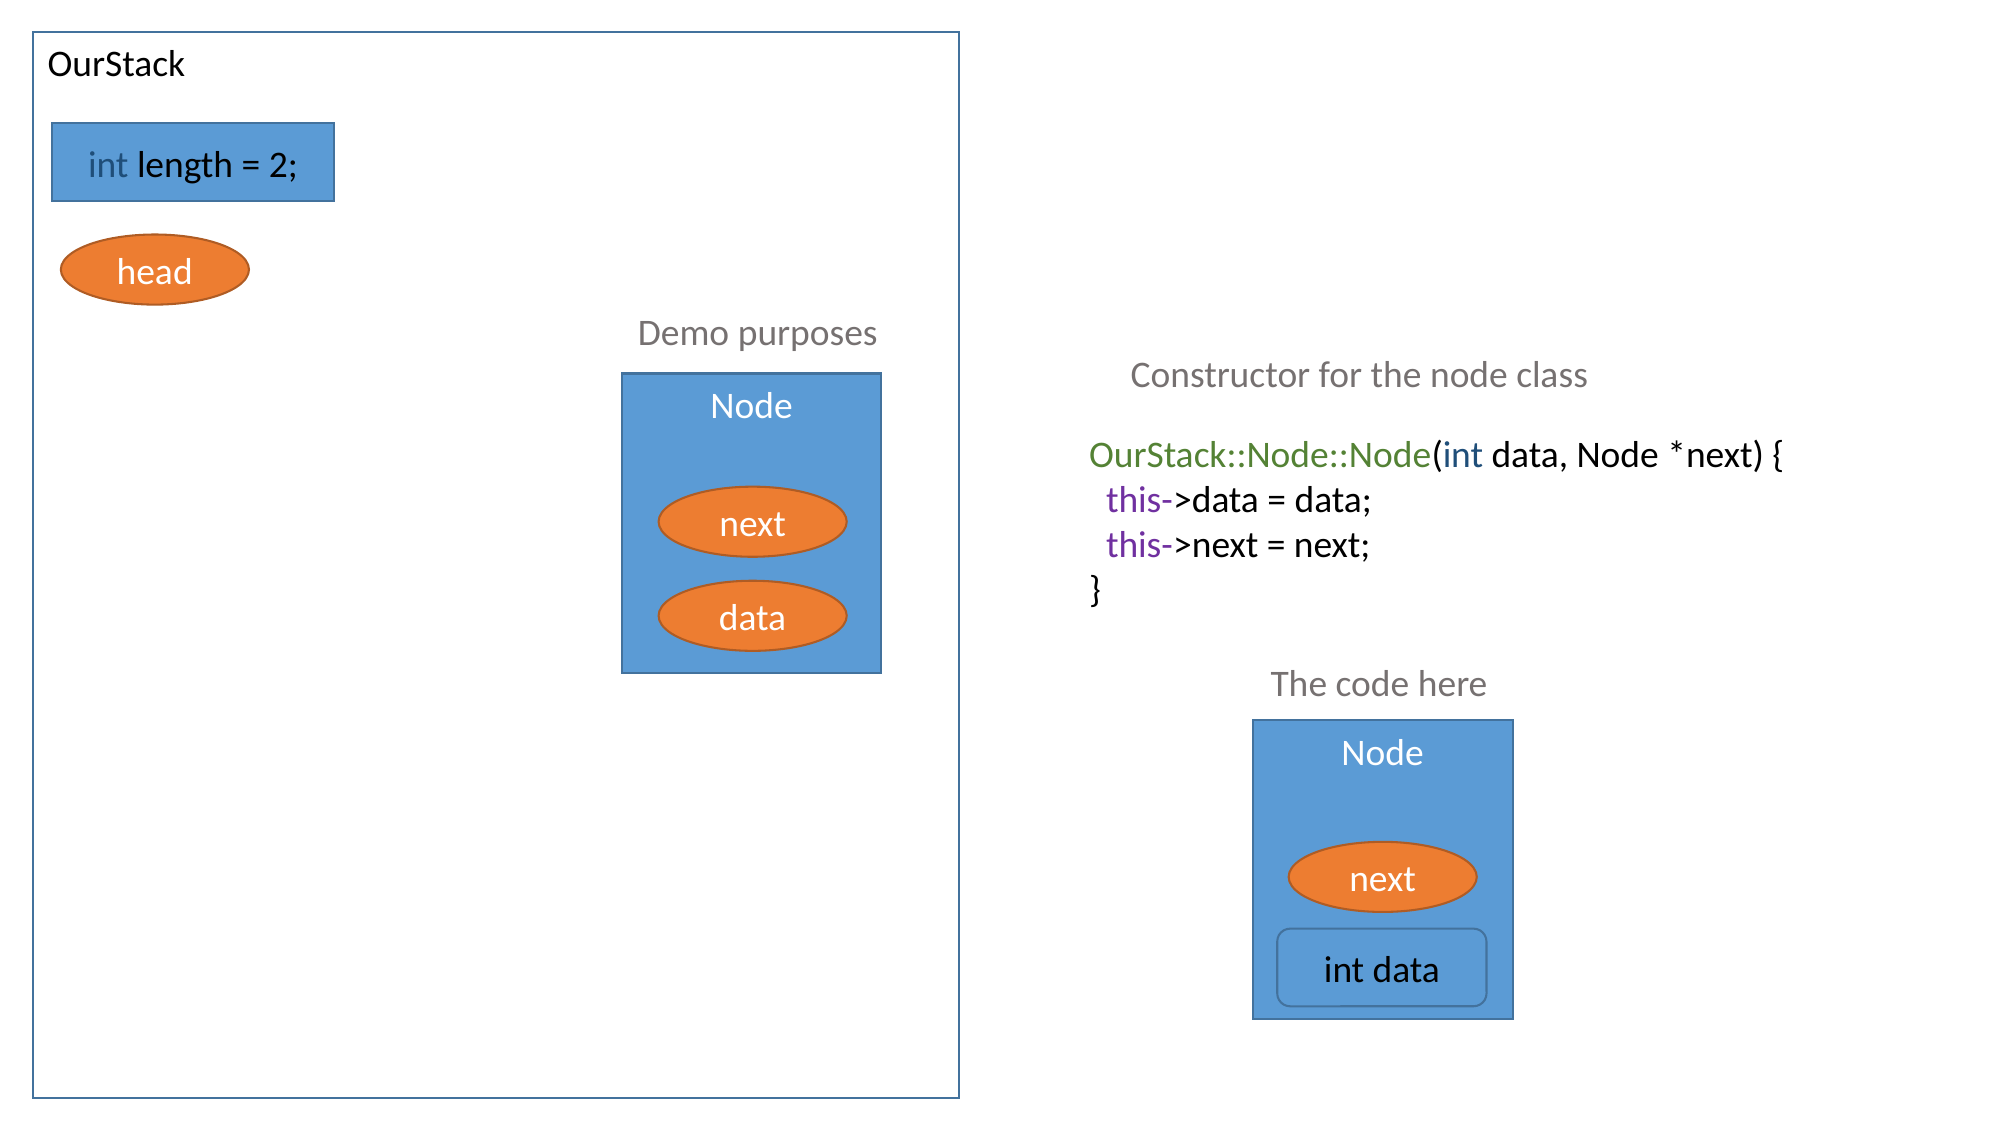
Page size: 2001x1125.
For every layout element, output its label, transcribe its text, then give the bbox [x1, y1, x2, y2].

text_box next [657, 485, 848, 558]
text_box Demo purposes [623, 300, 894, 361]
text_box data [657, 579, 848, 652]
text_box OurStack [32, 31, 960, 1099]
text_box next [1287, 840, 1478, 913]
text_box Node [1252, 719, 1514, 1020]
text_box Constructor for the node class [1115, 342, 1604, 402]
text_box OurStack::Node::Node(int data, Node *next) { this->data = data; this->next = next; } [1074, 422, 1800, 618]
text_box int data [1276, 927, 1488, 1008]
text_box Node [621, 372, 882, 674]
text_box int length = 2; [51, 122, 335, 202]
text_box The code here [1255, 651, 1503, 711]
